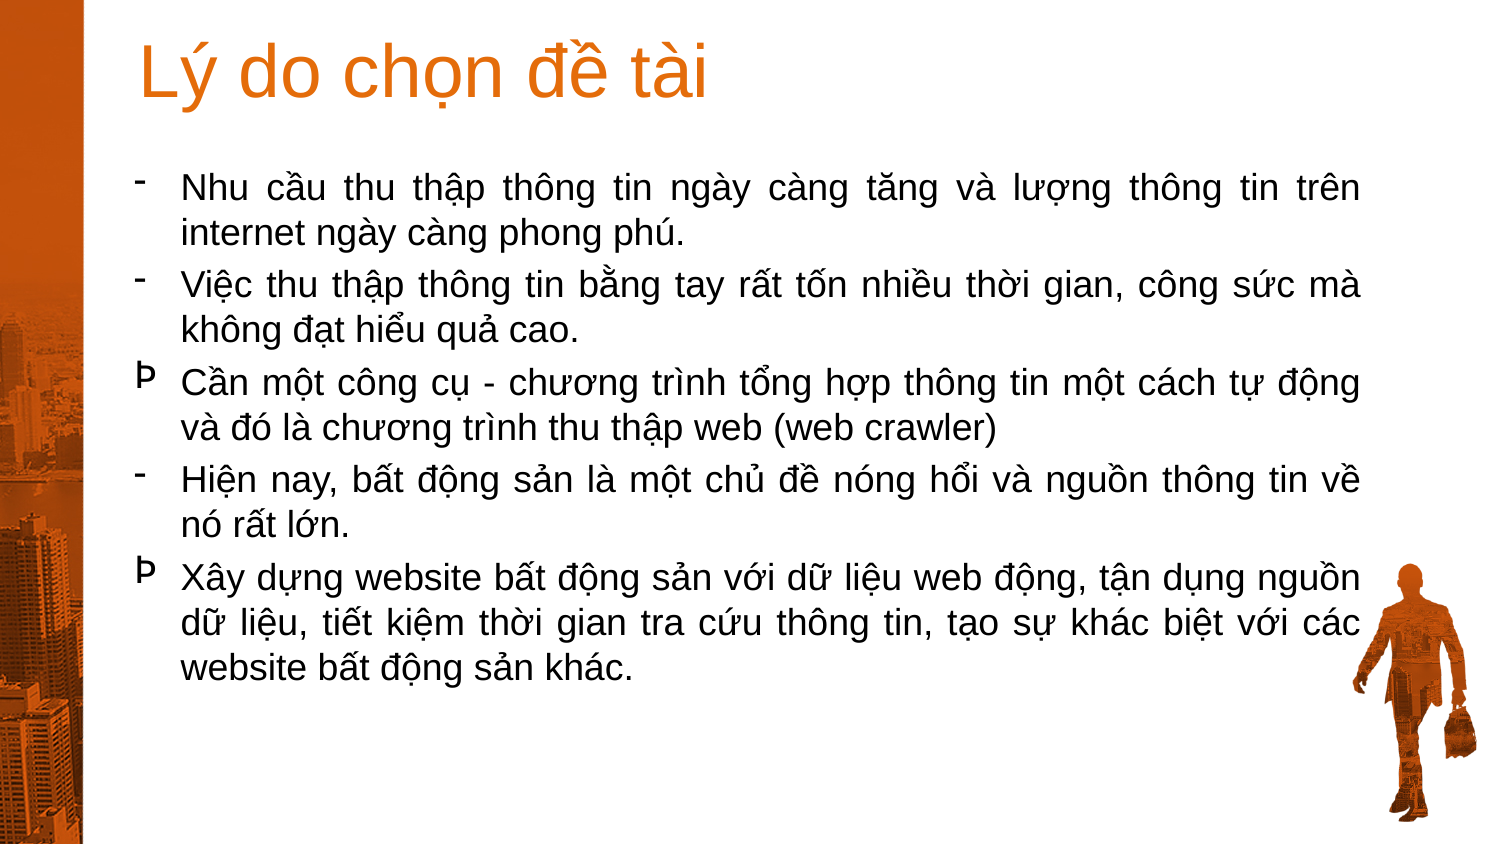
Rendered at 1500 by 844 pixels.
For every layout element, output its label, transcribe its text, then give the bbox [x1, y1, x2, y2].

picture [0, 0, 1500, 844]
list Lý do chọn đề tài [123, 20, 1500, 115]
list Nhu cầu thu thập thông tin ngày càng tăng và lượng thông tin trên internet ngày càng phong phú. Việc thu thập thông tin bằng tay rất tốn nhiều thời gian, công sức mà không đạt hiểu quả cao. Cần một công cụ - chương trình tổng hợp thông tin một cách tự động và đó là chương trình thu thập web (web crawler) Hiện nay, bất động sản là một chủ đề nóng hổi và nguồn thông tin về nó rất lớn. Xây dựng website bất động sản với dữ liệu web động, tận dụng nguồn dữ liệu, tiết kiệm thời gian tra cứu thông tin, tạo sự khác biệt với các website bất động sản khác. [118, 161, 1376, 741]
